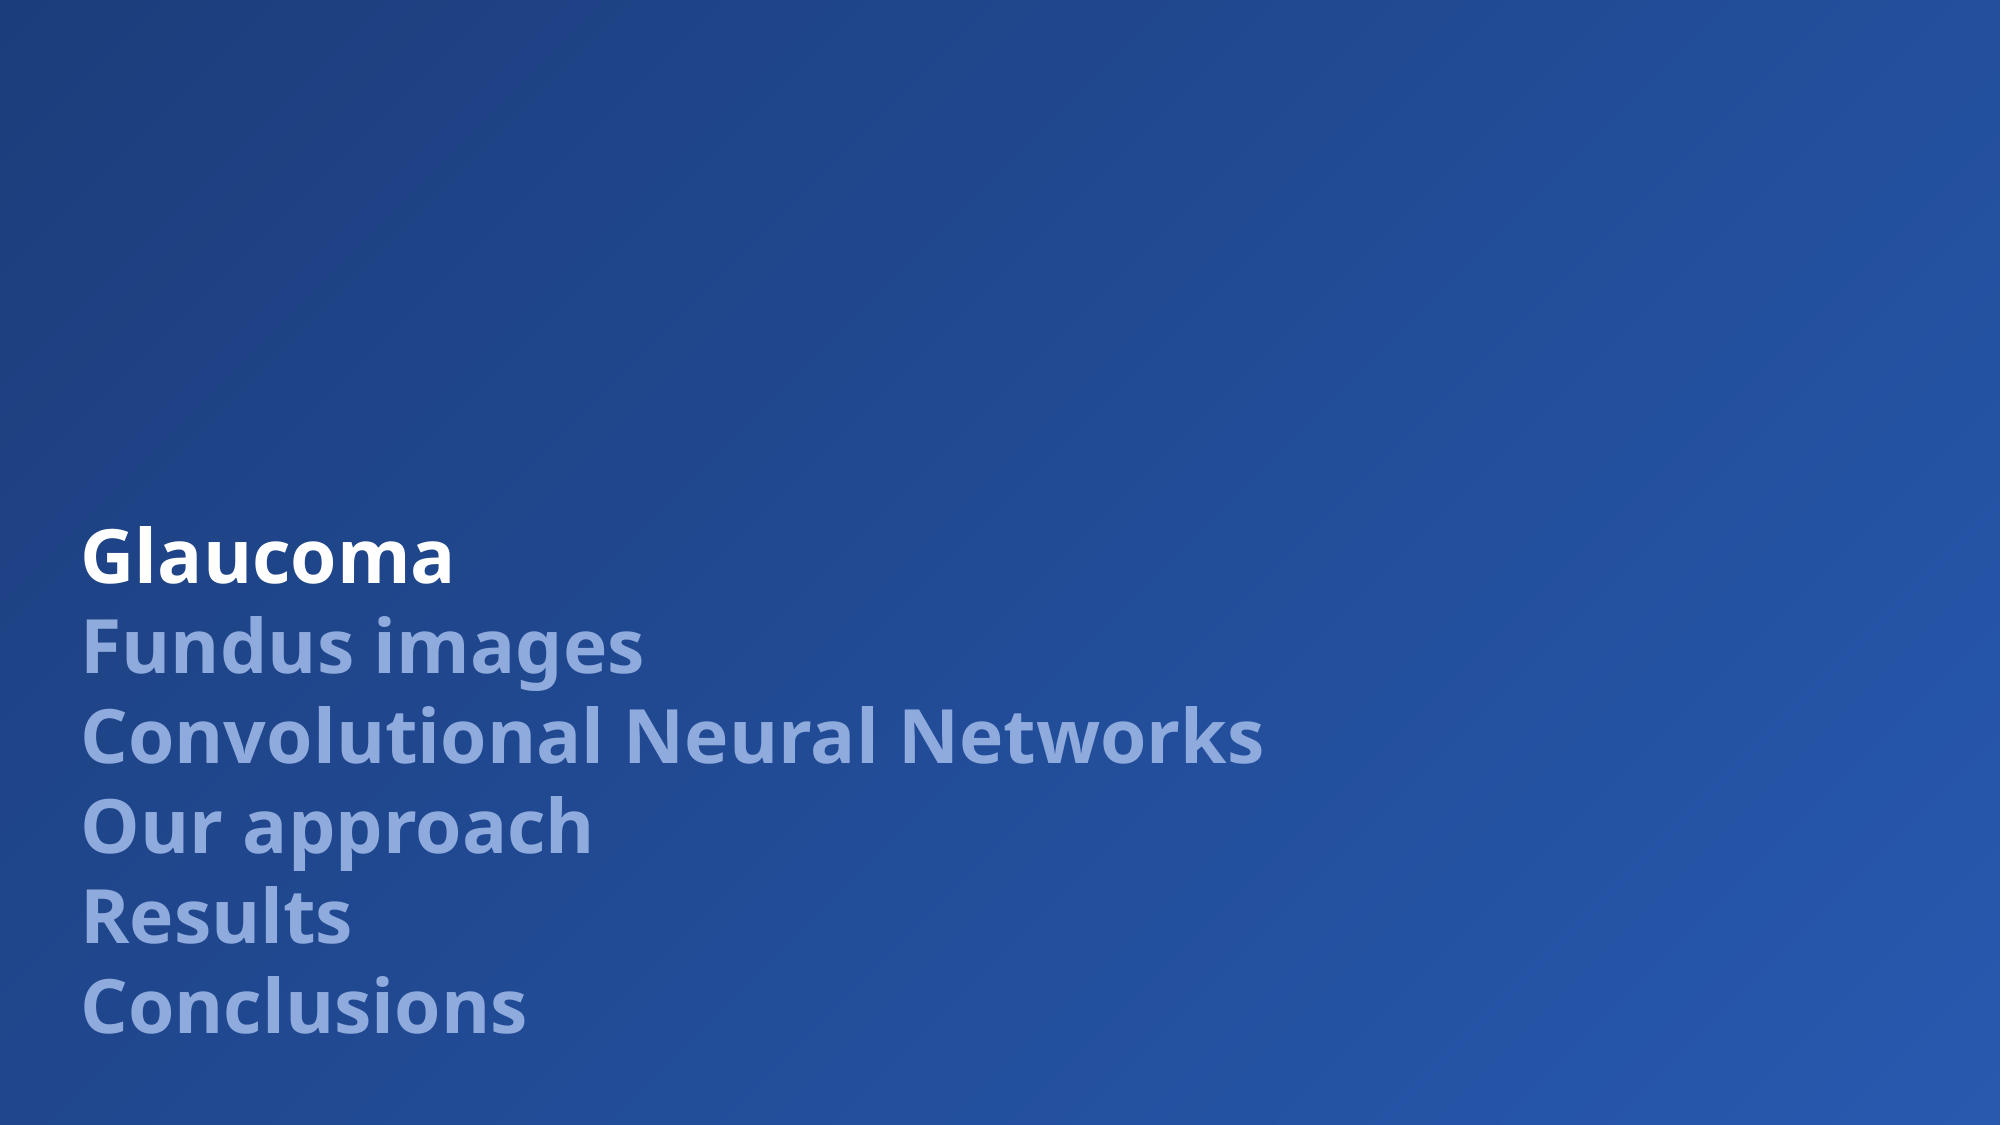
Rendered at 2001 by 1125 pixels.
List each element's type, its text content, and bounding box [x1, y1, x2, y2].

text_box Glaucoma Fundus images Convolutional Neural Networks Our approach Results Conclusions [65, 501, 1423, 1056]
text_box [0, 0, 2000, 1125]
